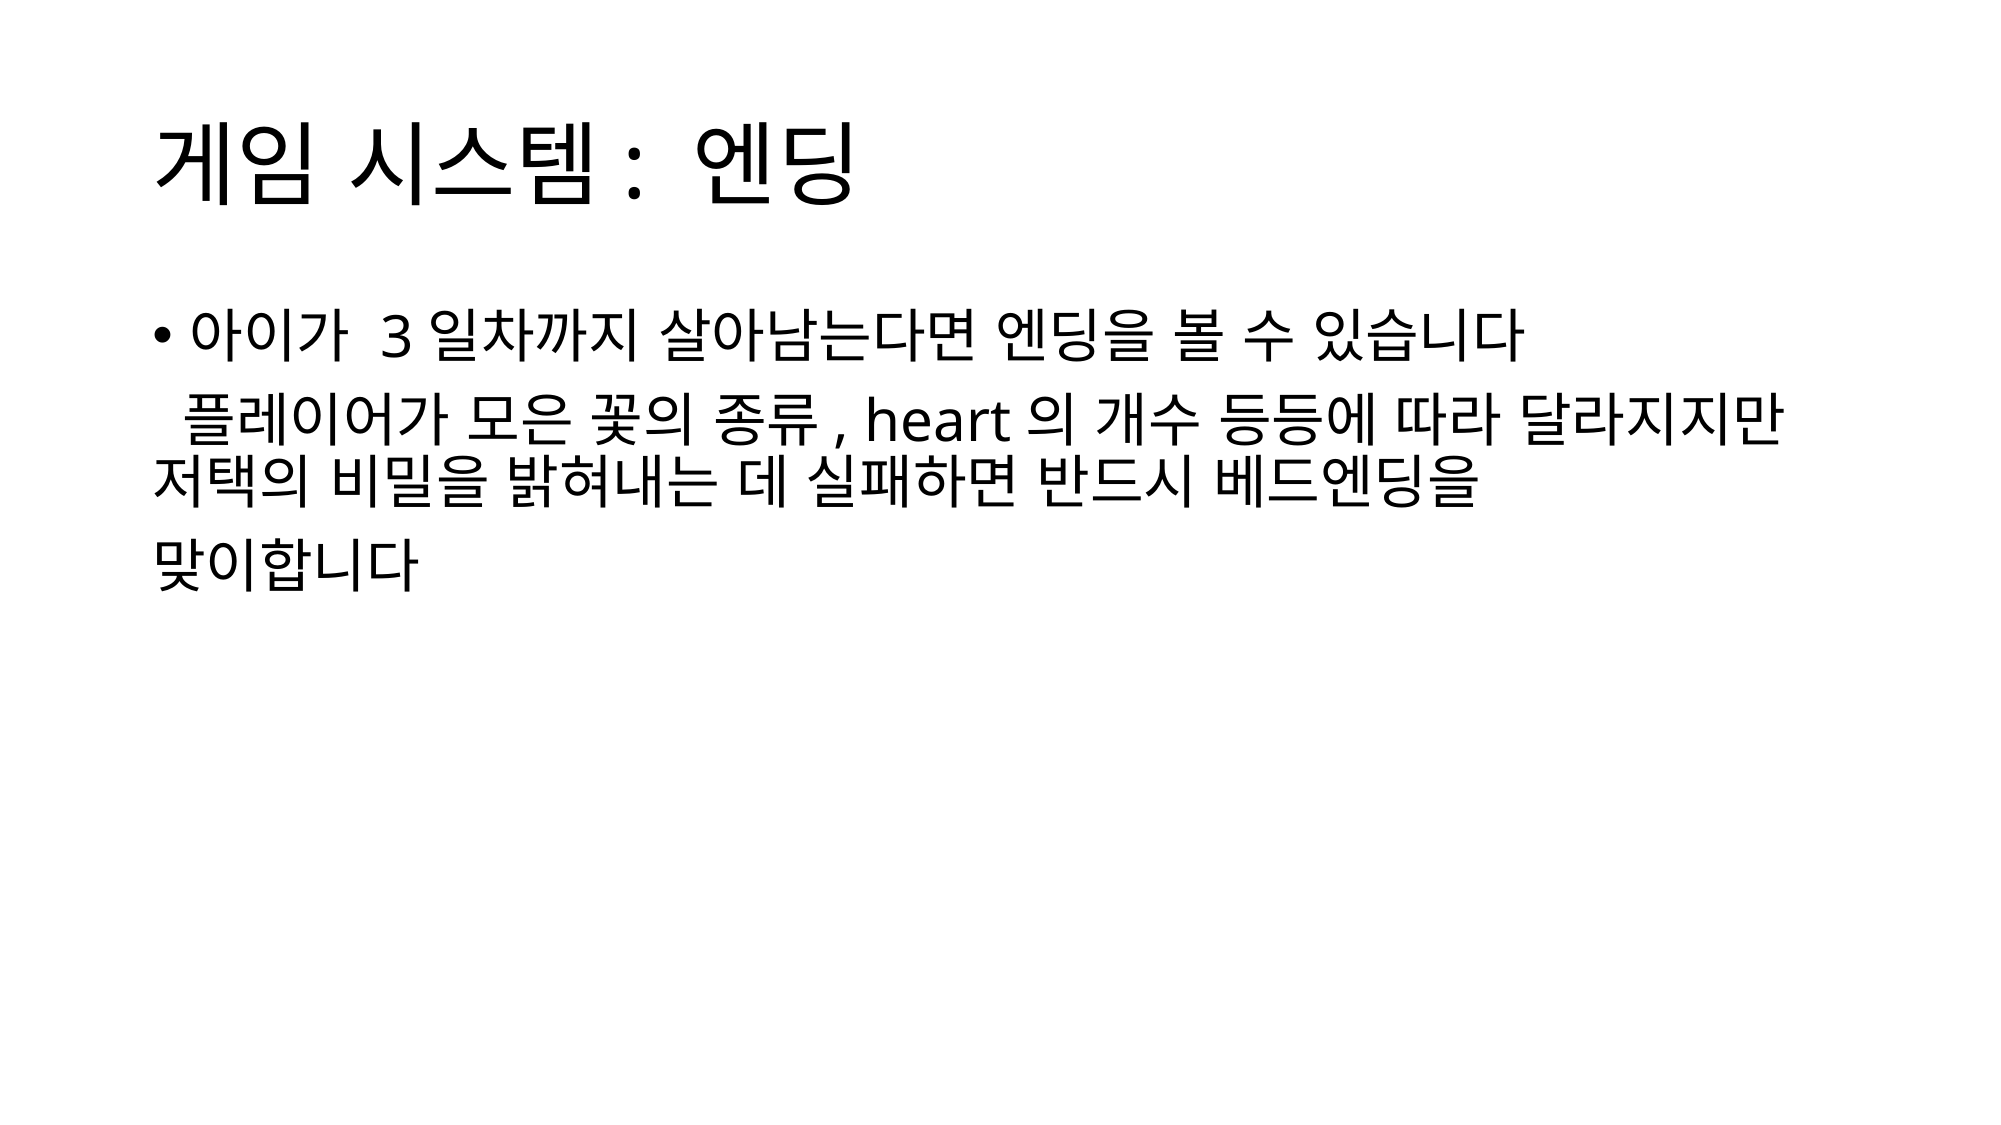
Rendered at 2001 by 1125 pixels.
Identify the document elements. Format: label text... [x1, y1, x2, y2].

list 아이가 3일차까지 살아남는다면 엔딩을 볼 수 있습니다 플레이어가 모은 꽃의 종류, heart의 개수 등등에 따라 달라지지만 저택의 비밀을 밝혀내는 데 실패하면 반드시 베드엔딩을 맞이합니다 [137, 299, 1863, 1014]
title 게임 시스템: 엔딩 [137, 59, 1863, 278]
